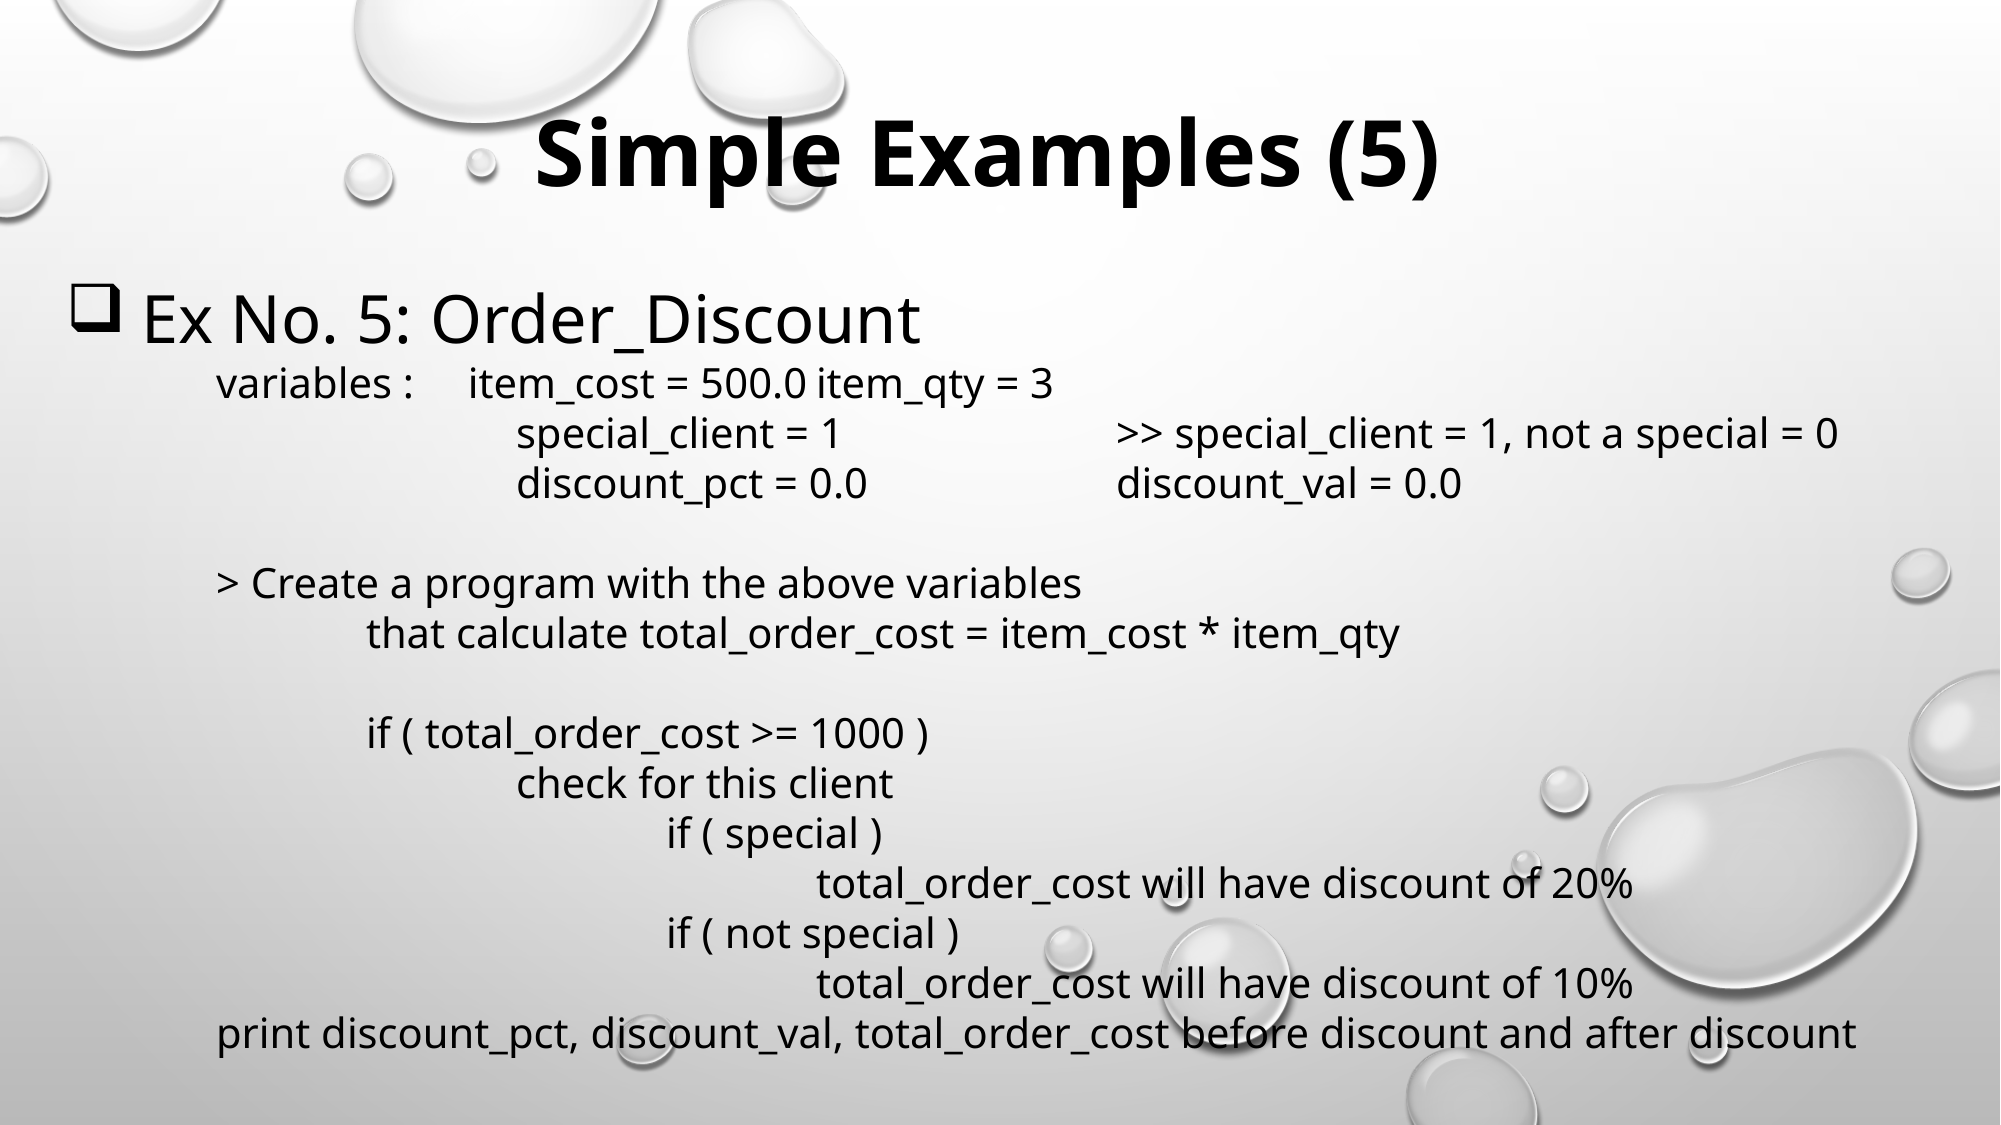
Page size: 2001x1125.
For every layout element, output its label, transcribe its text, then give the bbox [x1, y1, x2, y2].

text_box Simple Examples (5) [137, 0, 1863, 212]
text_box Ex No. 5: Order_Discount variables : item_cost = 500.0 item_qty = 3 special_client = 1 >> special_client = 1, not a special = 0 discount_pct = 0.0 discount_val = 0.0 > Create a program with the above variables that calculate total_order_cost = item_cost * item_qty if ( total_order_cost >= 1000 ) check for this client if ( special ) total_order_cost will have discount of 20% if ( not special ) total_order_cost will have discount of 10% print discount_pct, discount_val, total_order_cost before discount and after discount [51, 269, 1949, 1065]
picture [0, 0, 2000, 1125]
